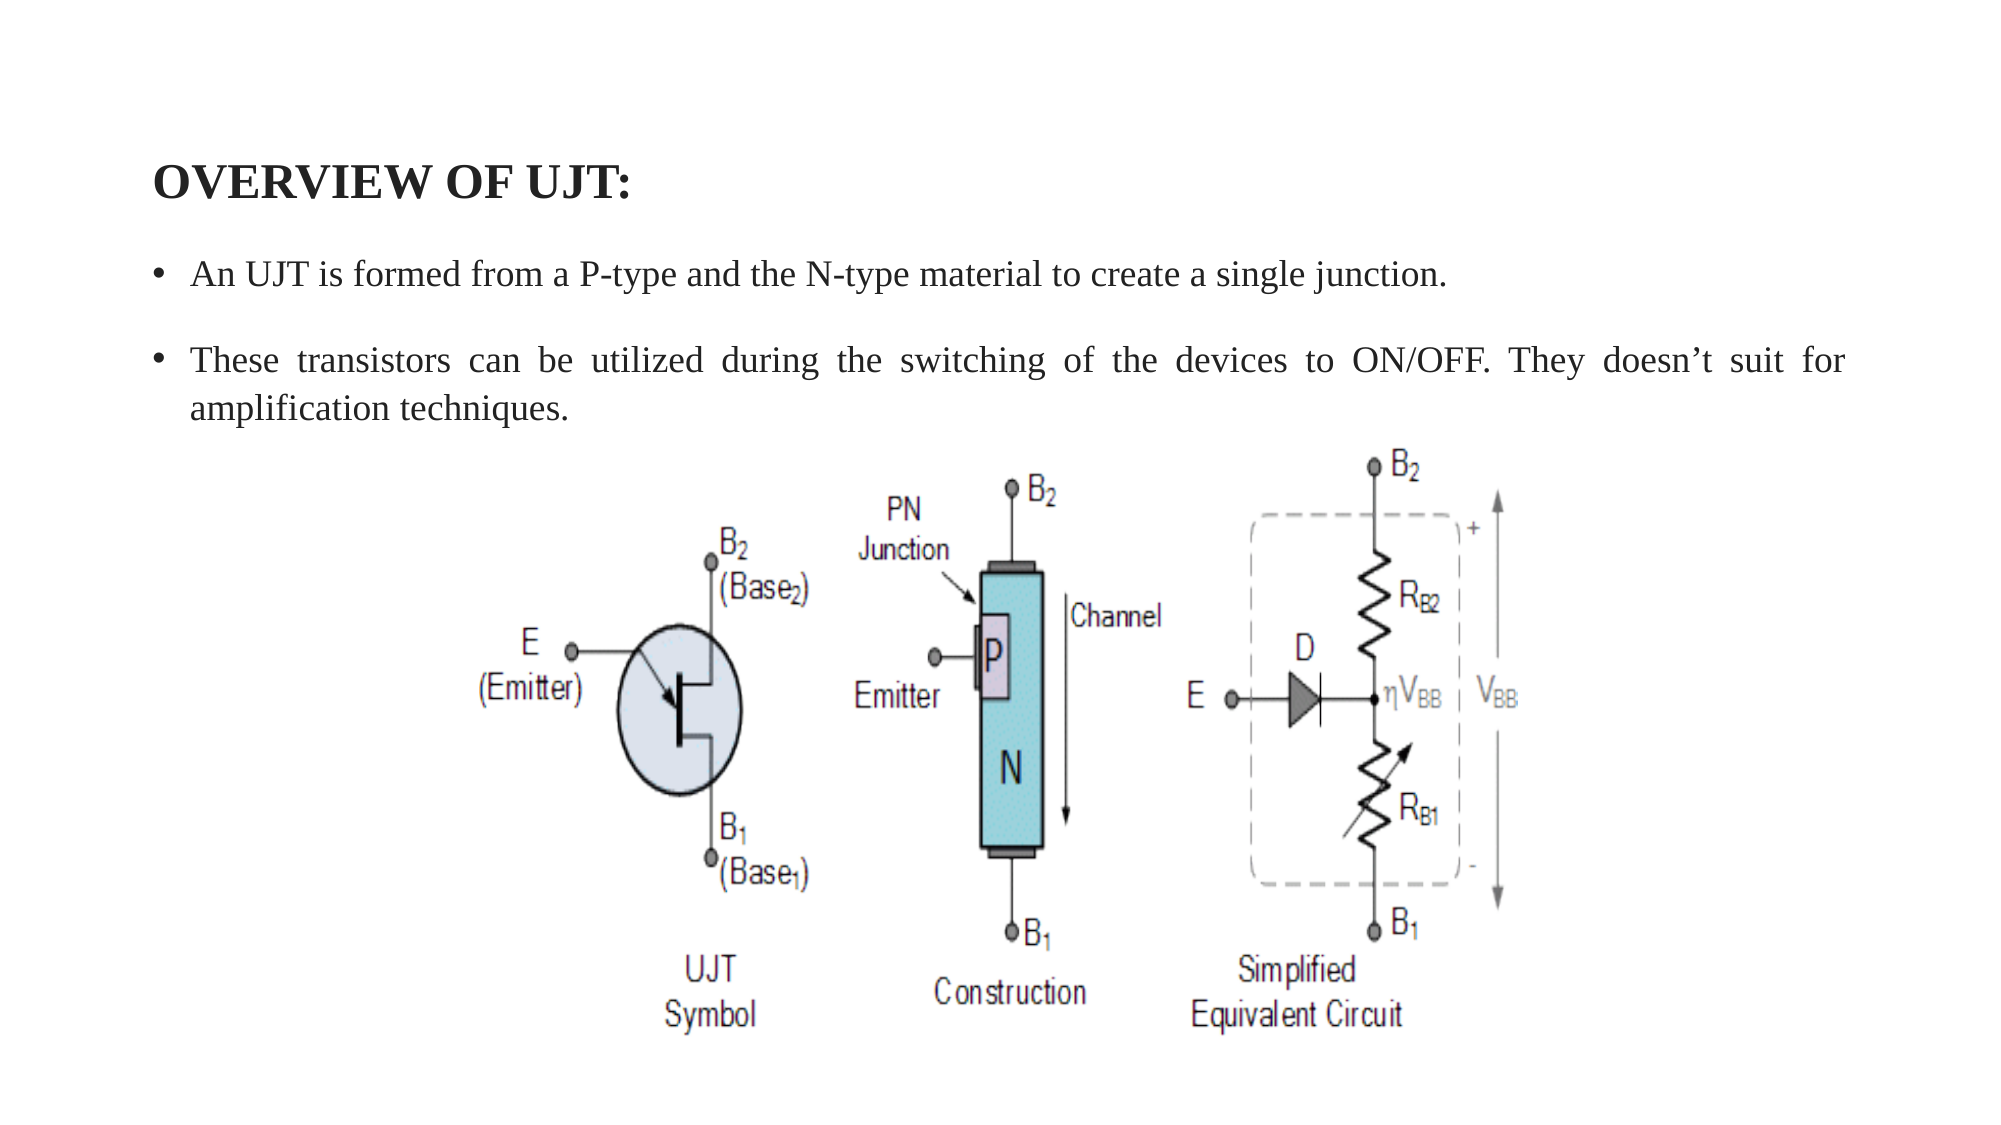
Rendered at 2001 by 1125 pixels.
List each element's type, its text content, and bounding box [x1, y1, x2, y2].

list OVERVIEW OF UJT: An UJT is formed from a P-type and the N-type material to create a single junction. These transistors can be utilized during the switching of the devices to ON/OFF. They doesn’t suit for amplification techniques. [137, 137, 1863, 1014]
picture [479, 438, 1518, 1039]
